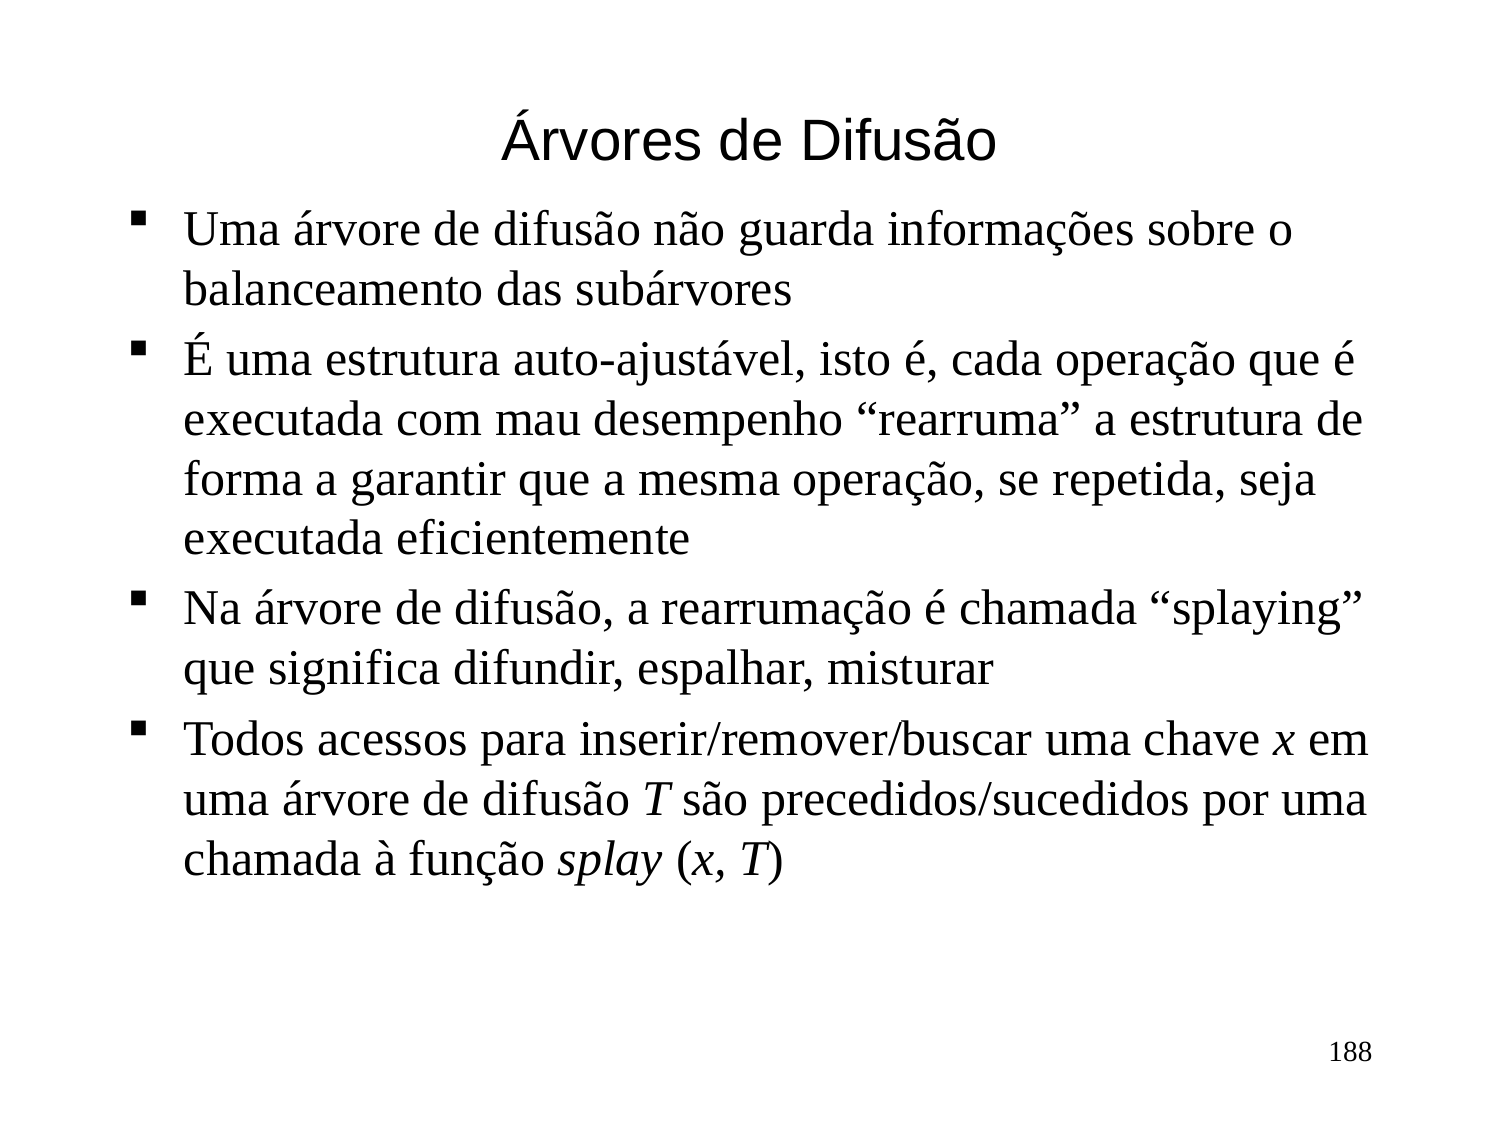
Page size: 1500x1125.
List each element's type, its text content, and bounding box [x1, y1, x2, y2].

title Árvores de Difusão [112, 99, 1388, 175]
slide_number 188 [1074, 1025, 1388, 1100]
list Uma árvore de difusão não guarda informações sobre o balanceamento das subárvores É uma estrutura auto-ajustável, isto é, cada operação que é executada com mau desempenho “rearruma” a estrutura de forma a garantir que a mesma operação, se repetida, seja executada eficientemente Na árvore de difusão, a rearrumação é chamada “splaying” que significa difundir, espalhar, misturar Todos acessos para inserir/remover/buscar uma chave x em uma árvore de difusão T são precedidos/sucedidos por uma chamada à função splay (x, T) [112, 187, 1388, 1000]
